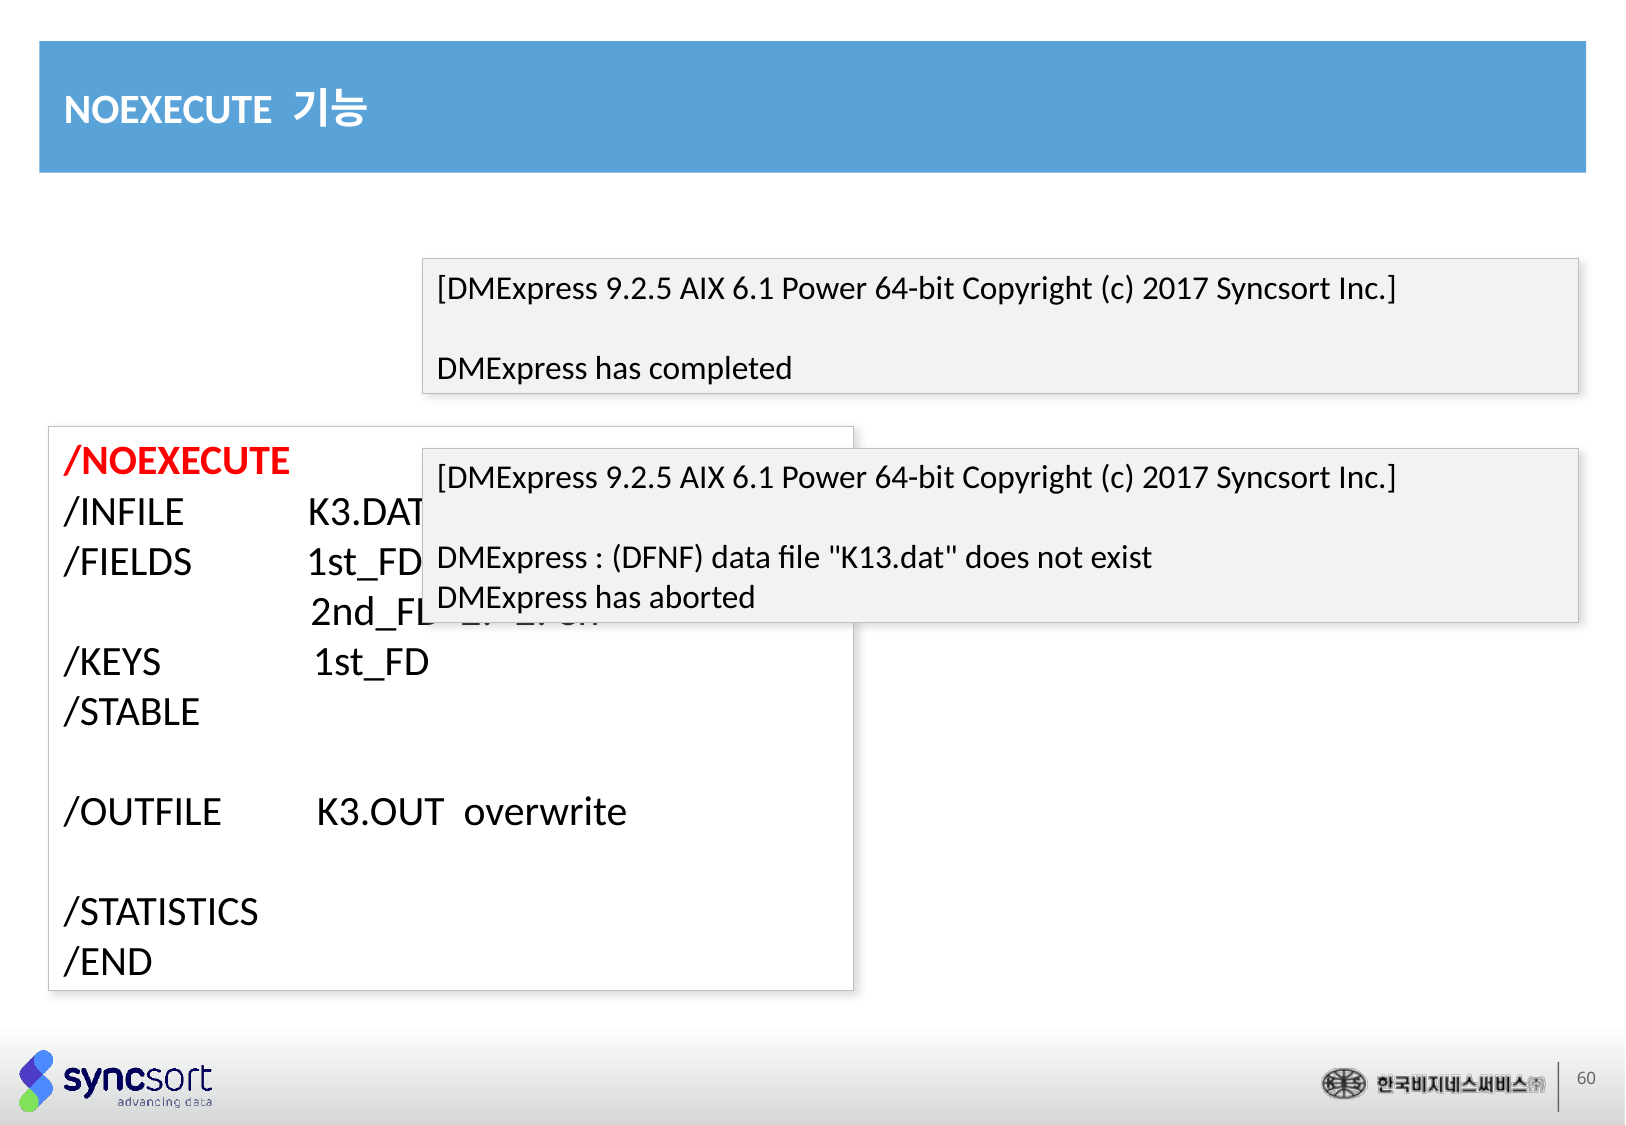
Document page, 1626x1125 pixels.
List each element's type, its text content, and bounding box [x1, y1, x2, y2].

text_box NOEXECUTE 기능 [48, 47, 1579, 166]
text_box [DMExpress 9.2.5 AIX 6.1 Power 64-bit Copyright (c) 2017 Syncsort Inc.] DMExpress : (DFNF) data file "K13.dat" does not exist DMExpress has aborted [422, 448, 1579, 623]
picture [0, 1024, 1625, 1125]
text_box /NOEXECUTE /INFILE K3.DAT /FIELDS 1st_FD 1: -1: 2nd_FD 2: -2: en /KEYS 1st_FD /STABLE /OUTFILE K3.OUT overwrite /STATISTICS /END [48, 426, 854, 991]
text_box [DMExpress 9.2.5 AIX 6.1 Power 64-bit Copyright (c) 2017 Syncsort Inc.] DMExpress has completed [422, 258, 1579, 394]
